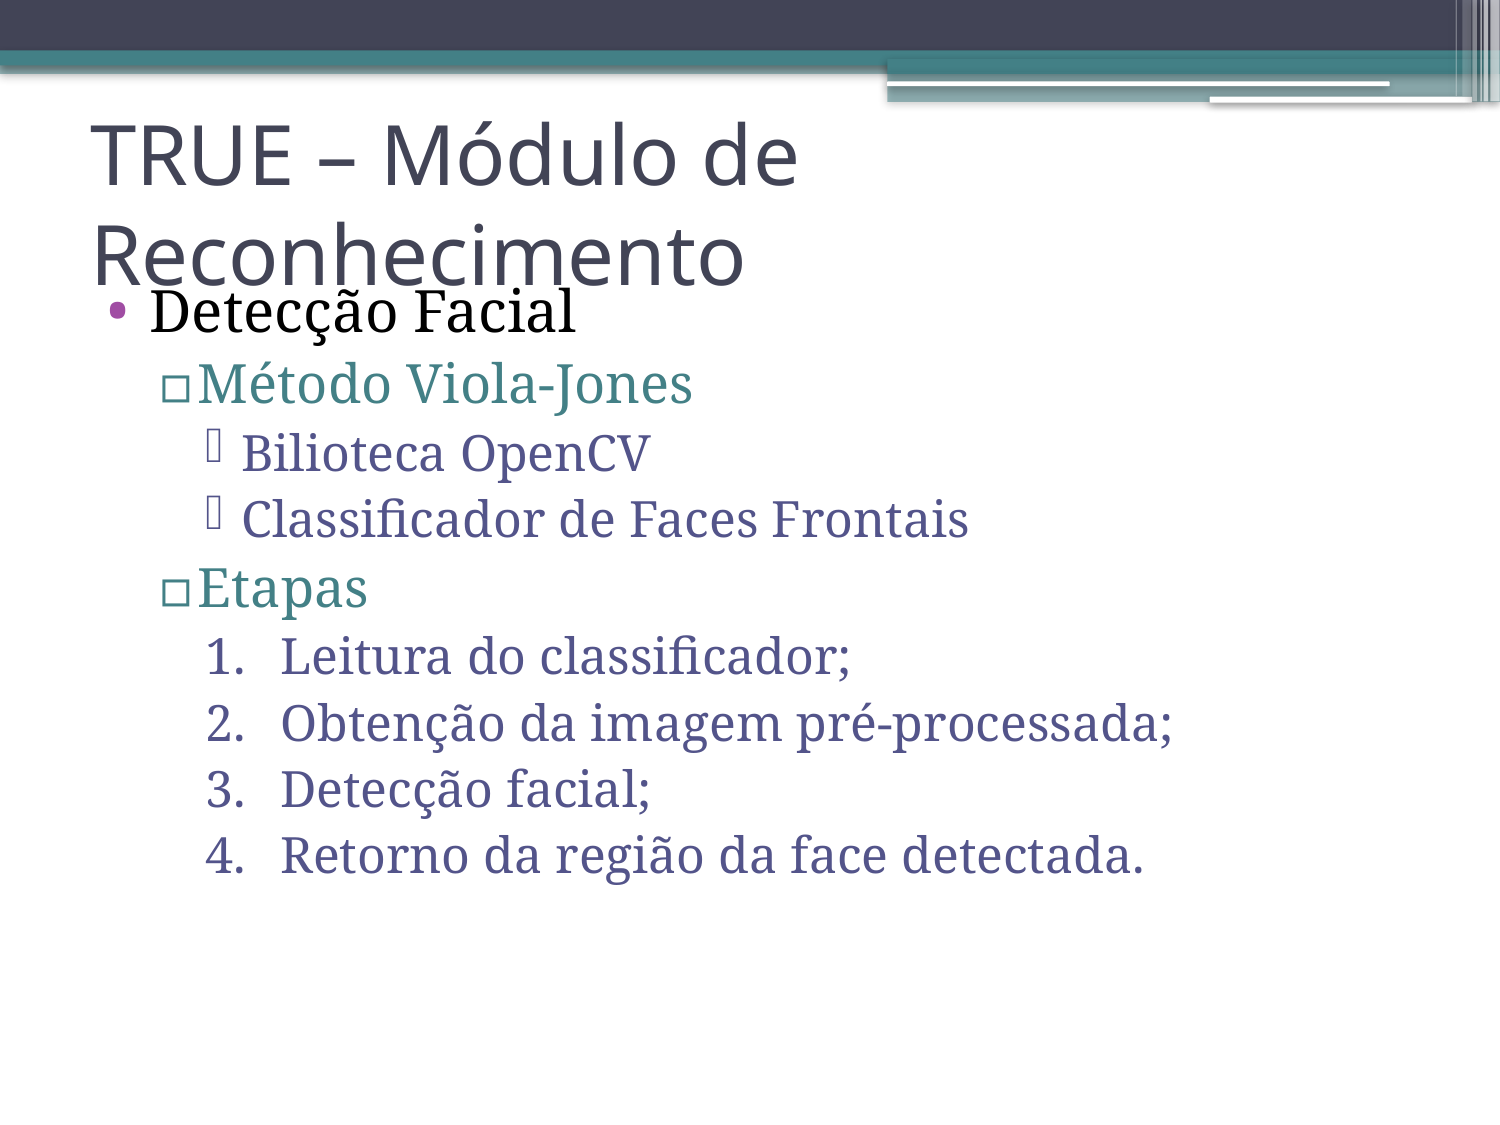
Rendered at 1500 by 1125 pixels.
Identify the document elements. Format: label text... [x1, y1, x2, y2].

text_box [1094, 840, 1126, 902]
list Detecção Facial Método Viola-Jones Bilioteca OpenCV Classificador de Faces Frontais Etapas Leitura do classificador; Obtenção da imagem pré-processada; Detecção facial; Retorno da região da face detectada. [75, 290, 1425, 1079]
title TRUE – Módulo de Reconhecimento [75, 114, 1425, 290]
